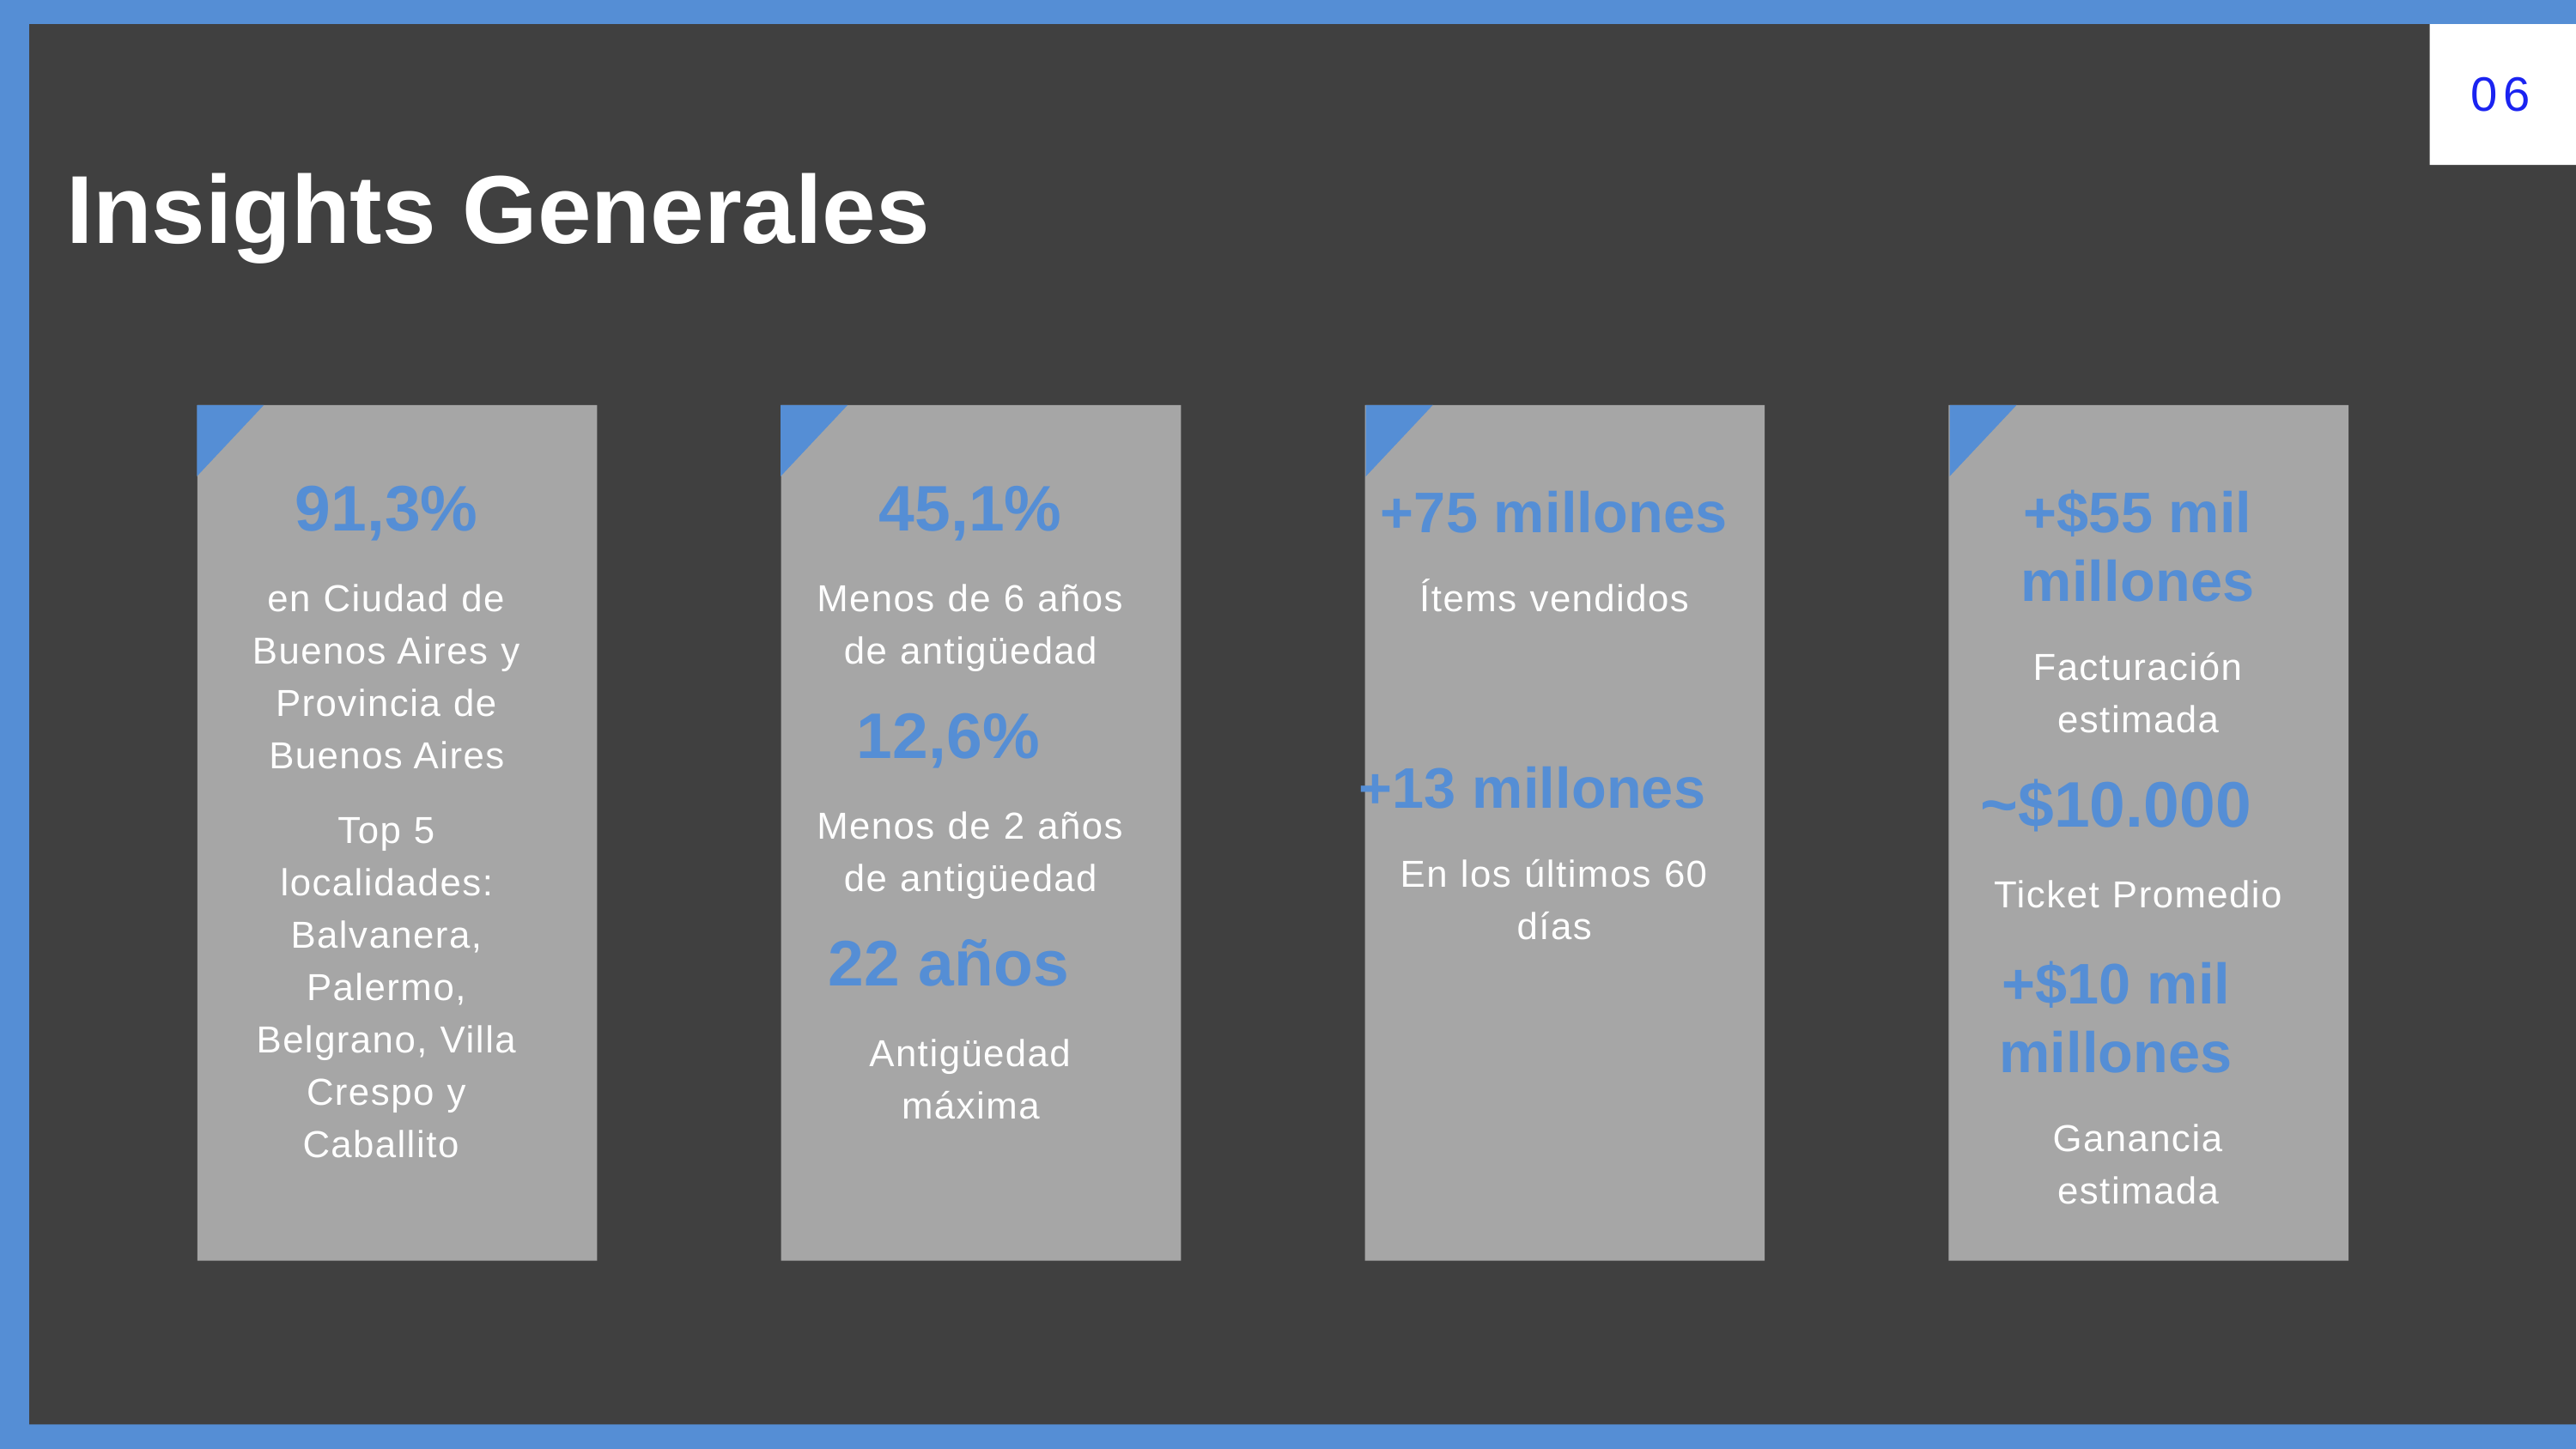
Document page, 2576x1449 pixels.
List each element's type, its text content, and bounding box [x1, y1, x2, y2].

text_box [186, 404, 598, 1261]
text_box [2429, 24, 2576, 166]
text_box 06 [2468, 60, 2555, 121]
text_box [29, 24, 2576, 1425]
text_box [770, 404, 1182, 1261]
title Insights Generales [64, 144, 1922, 390]
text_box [1937, 404, 2349, 1261]
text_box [1353, 404, 1765, 1261]
